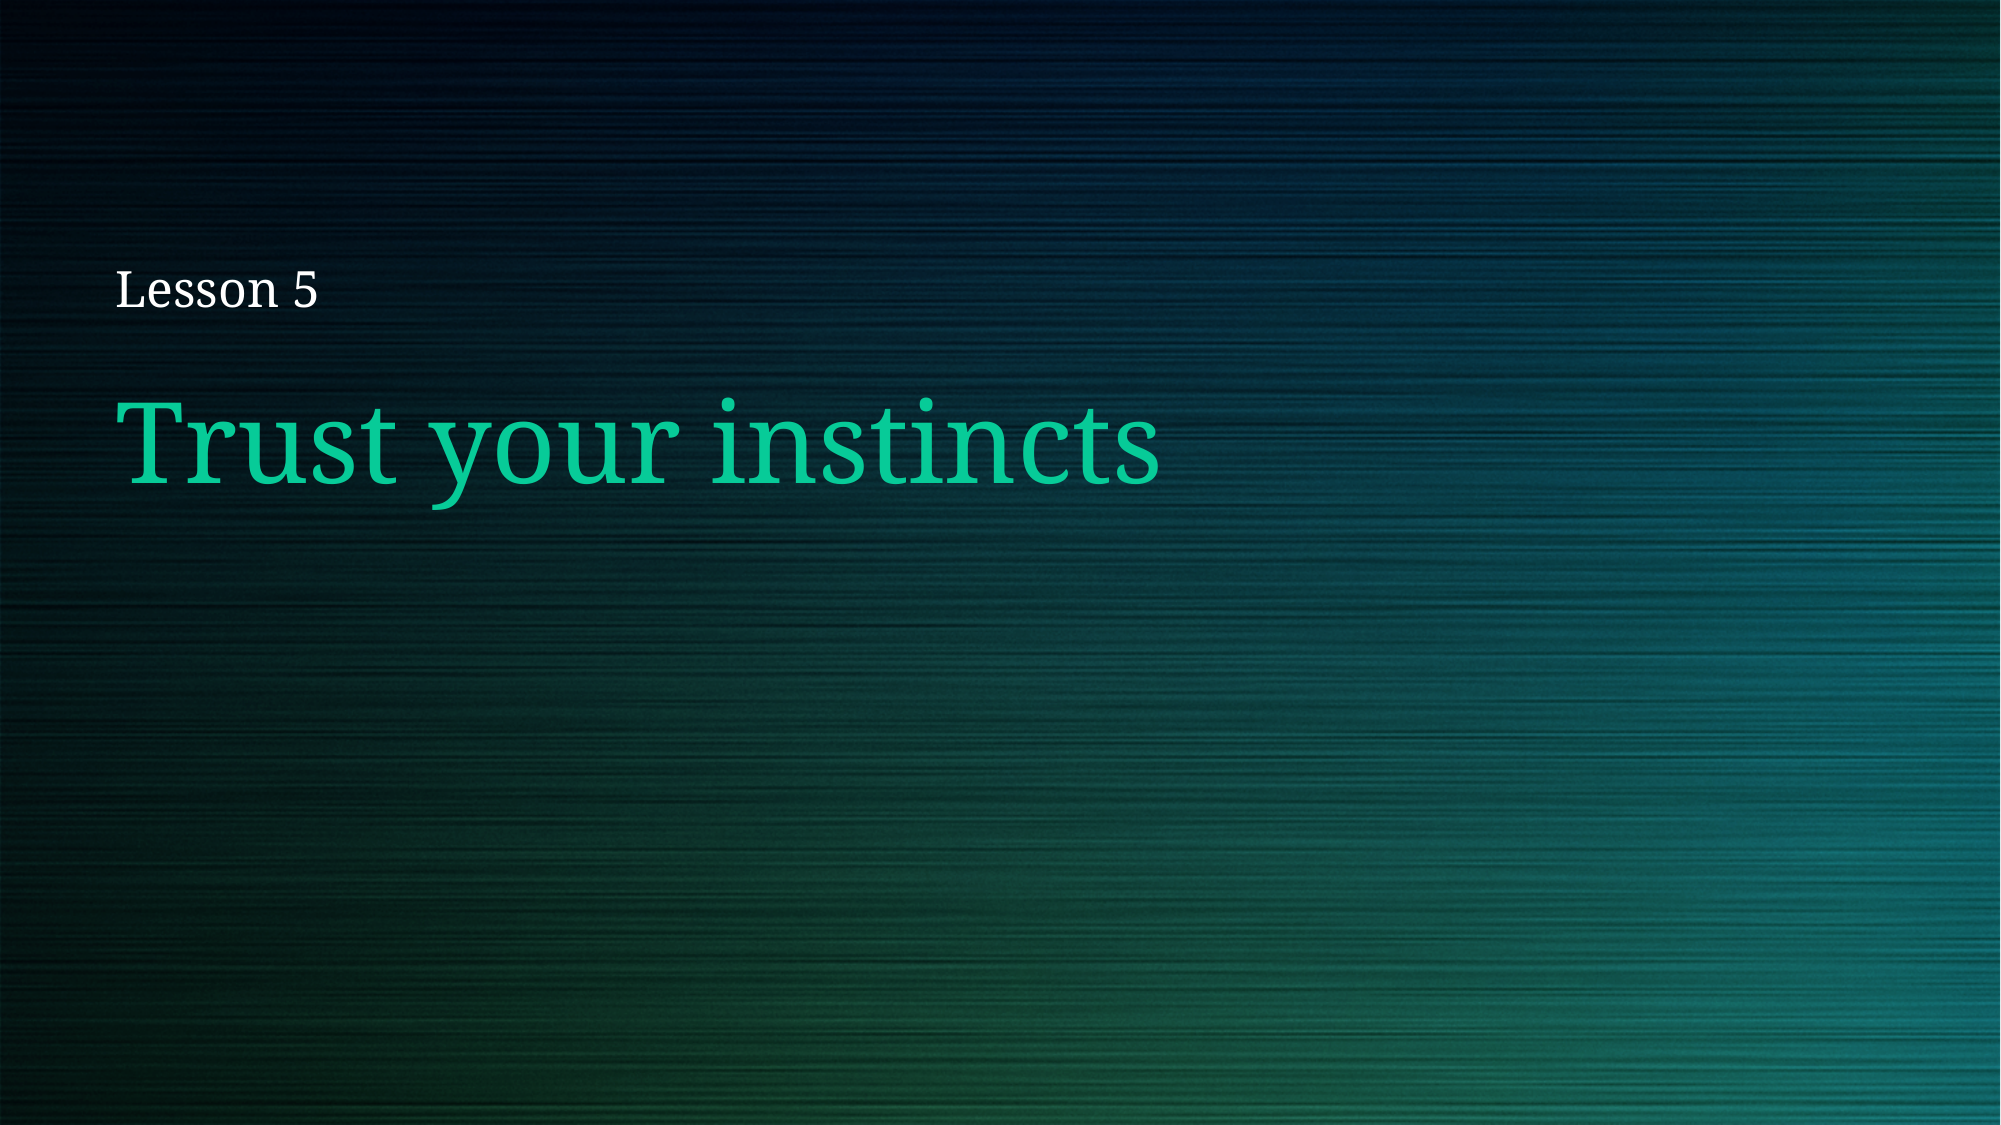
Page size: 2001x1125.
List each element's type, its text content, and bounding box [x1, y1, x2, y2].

title Trust your instincts [100, 378, 1706, 884]
list Lesson 5 [100, 101, 1451, 327]
picture [0, 0, 2001, 1125]
